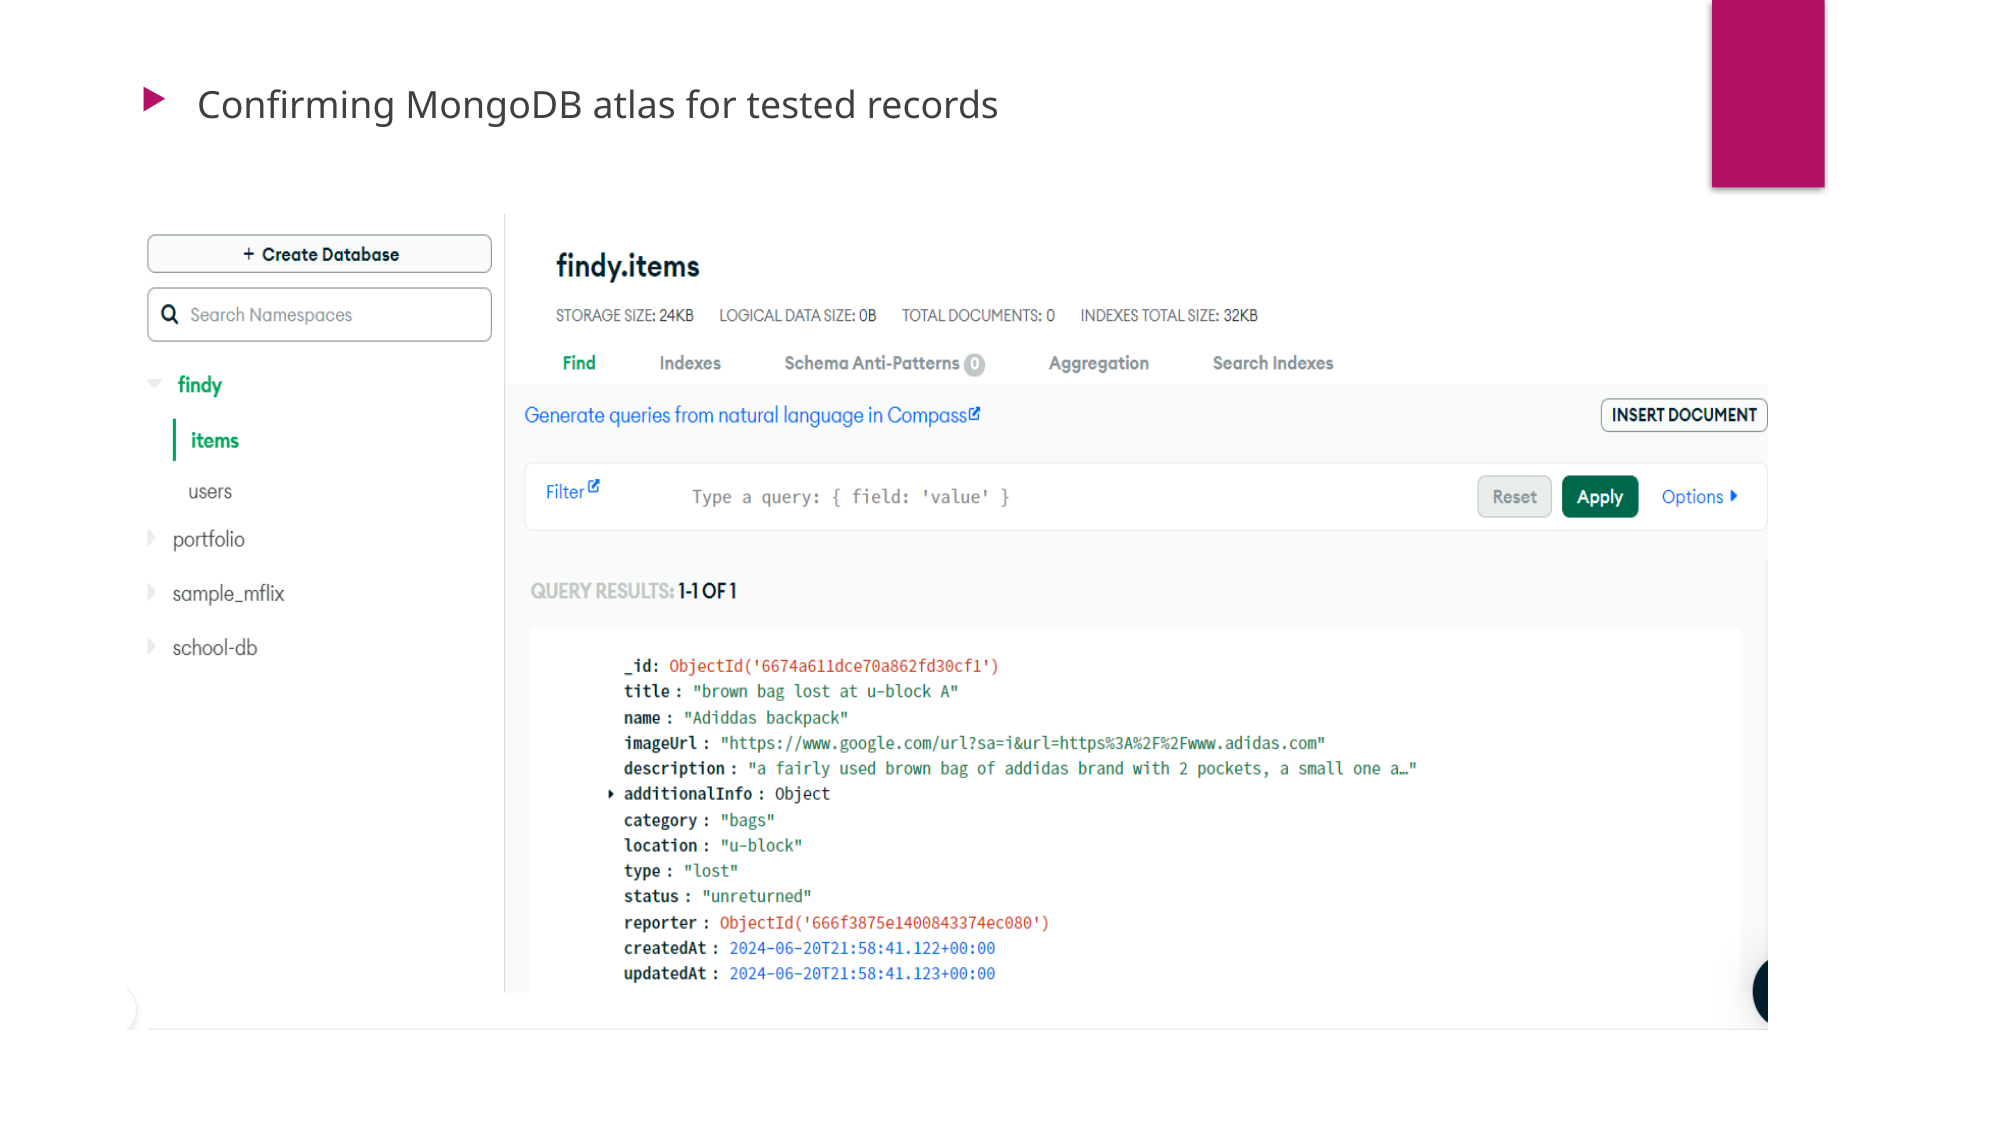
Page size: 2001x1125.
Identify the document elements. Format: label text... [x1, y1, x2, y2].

text_box Confirming MongoDB atlas for tested records [126, 73, 1574, 214]
text_box [101, 48, 1549, 190]
picture [125, 214, 1768, 1031]
